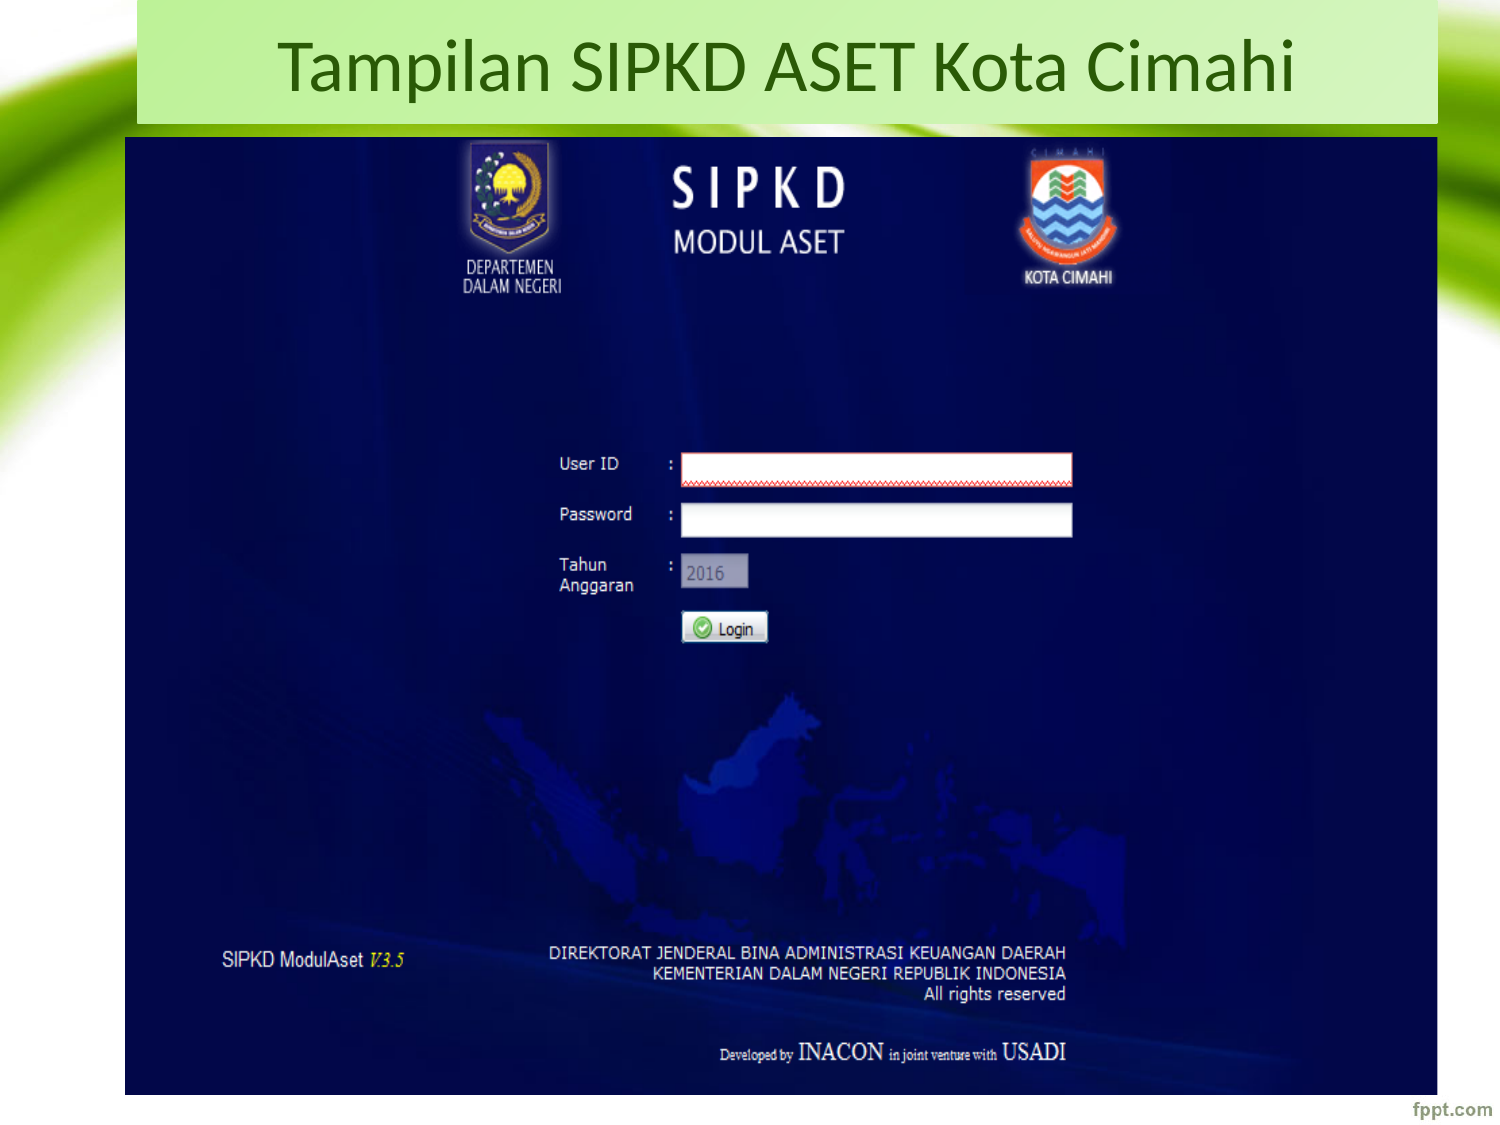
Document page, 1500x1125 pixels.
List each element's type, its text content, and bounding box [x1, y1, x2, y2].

picture [0, 0, 1500, 1125]
title Tampilan SIPKD ASET Kota Cimahi [137, 0, 1438, 124]
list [124, 137, 1438, 1095]
